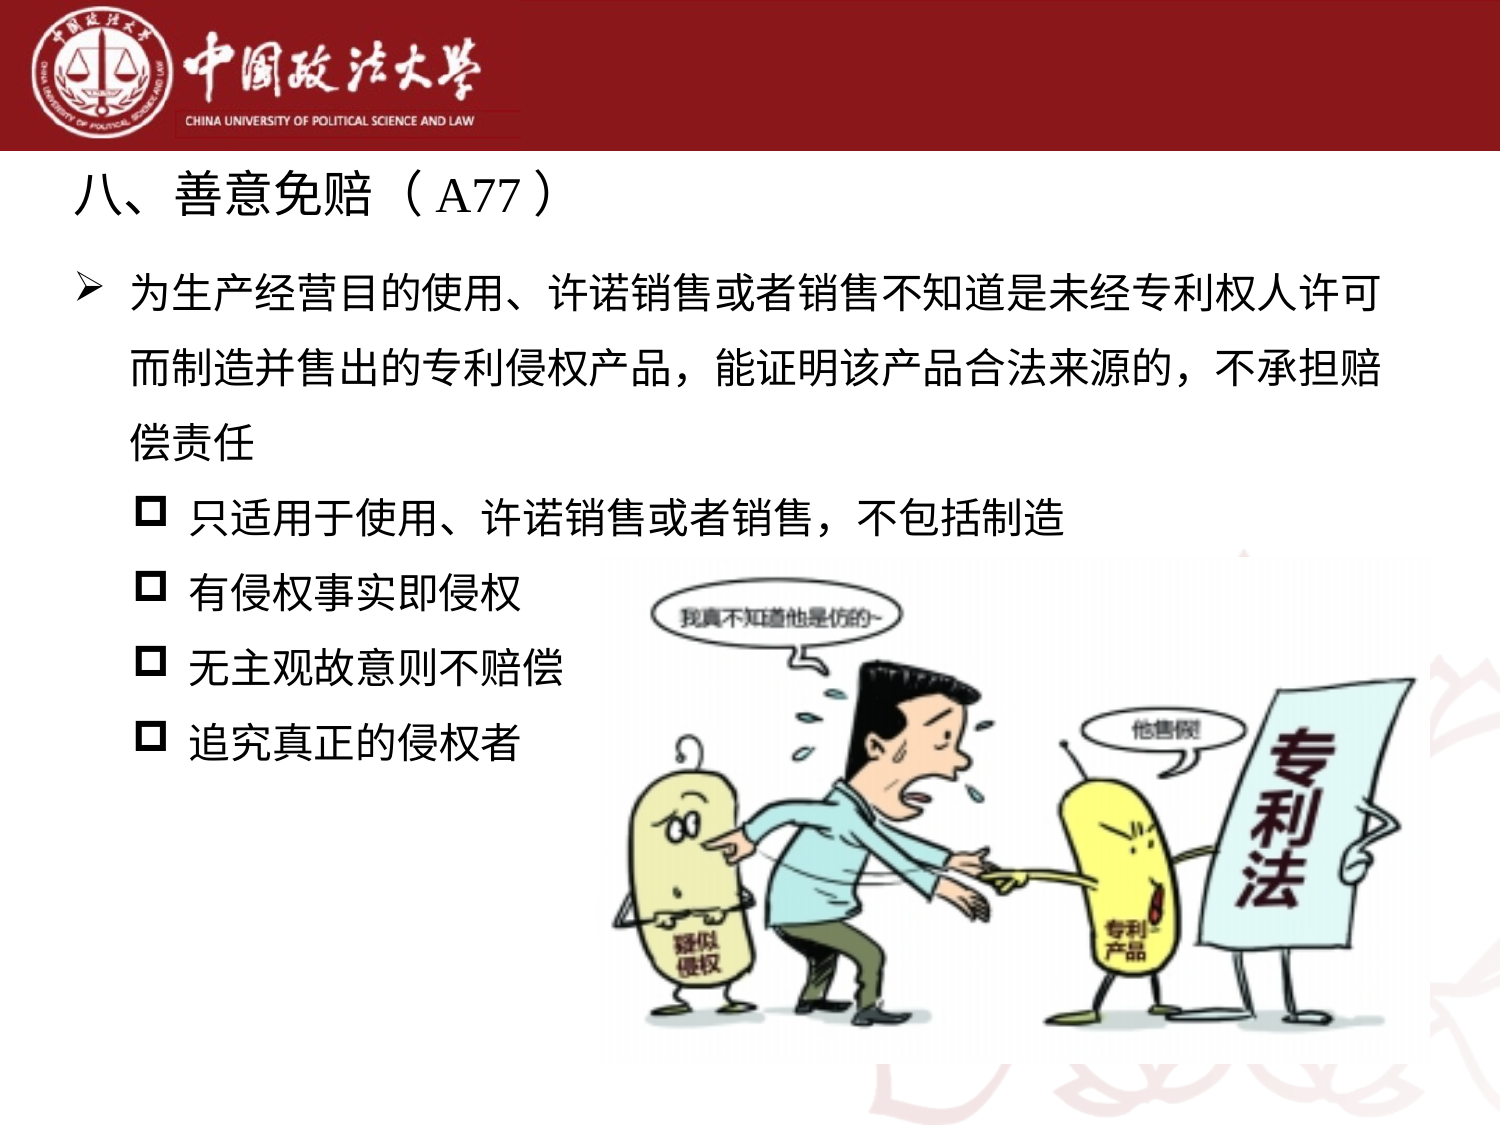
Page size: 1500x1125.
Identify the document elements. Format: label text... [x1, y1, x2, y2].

text_box 八、善意免赔（A77） [58, 155, 1231, 231]
picture [0, 0, 1500, 151]
text_box [81, 29, 1358, 166]
text_box 为生产经营目的使用、许诺销售或者销售不知道是未经专利权人许可而制造并售出的专利侵权产品，能证明该产品合法来源的，不承担赔偿责任 只适用于使用、许诺销售或者销售，不包括制造 有侵权事实即侵权 无主观故意则不赔偿 追究真正的侵权者 [58, 234, 1430, 900]
picture [596, 533, 1500, 1125]
